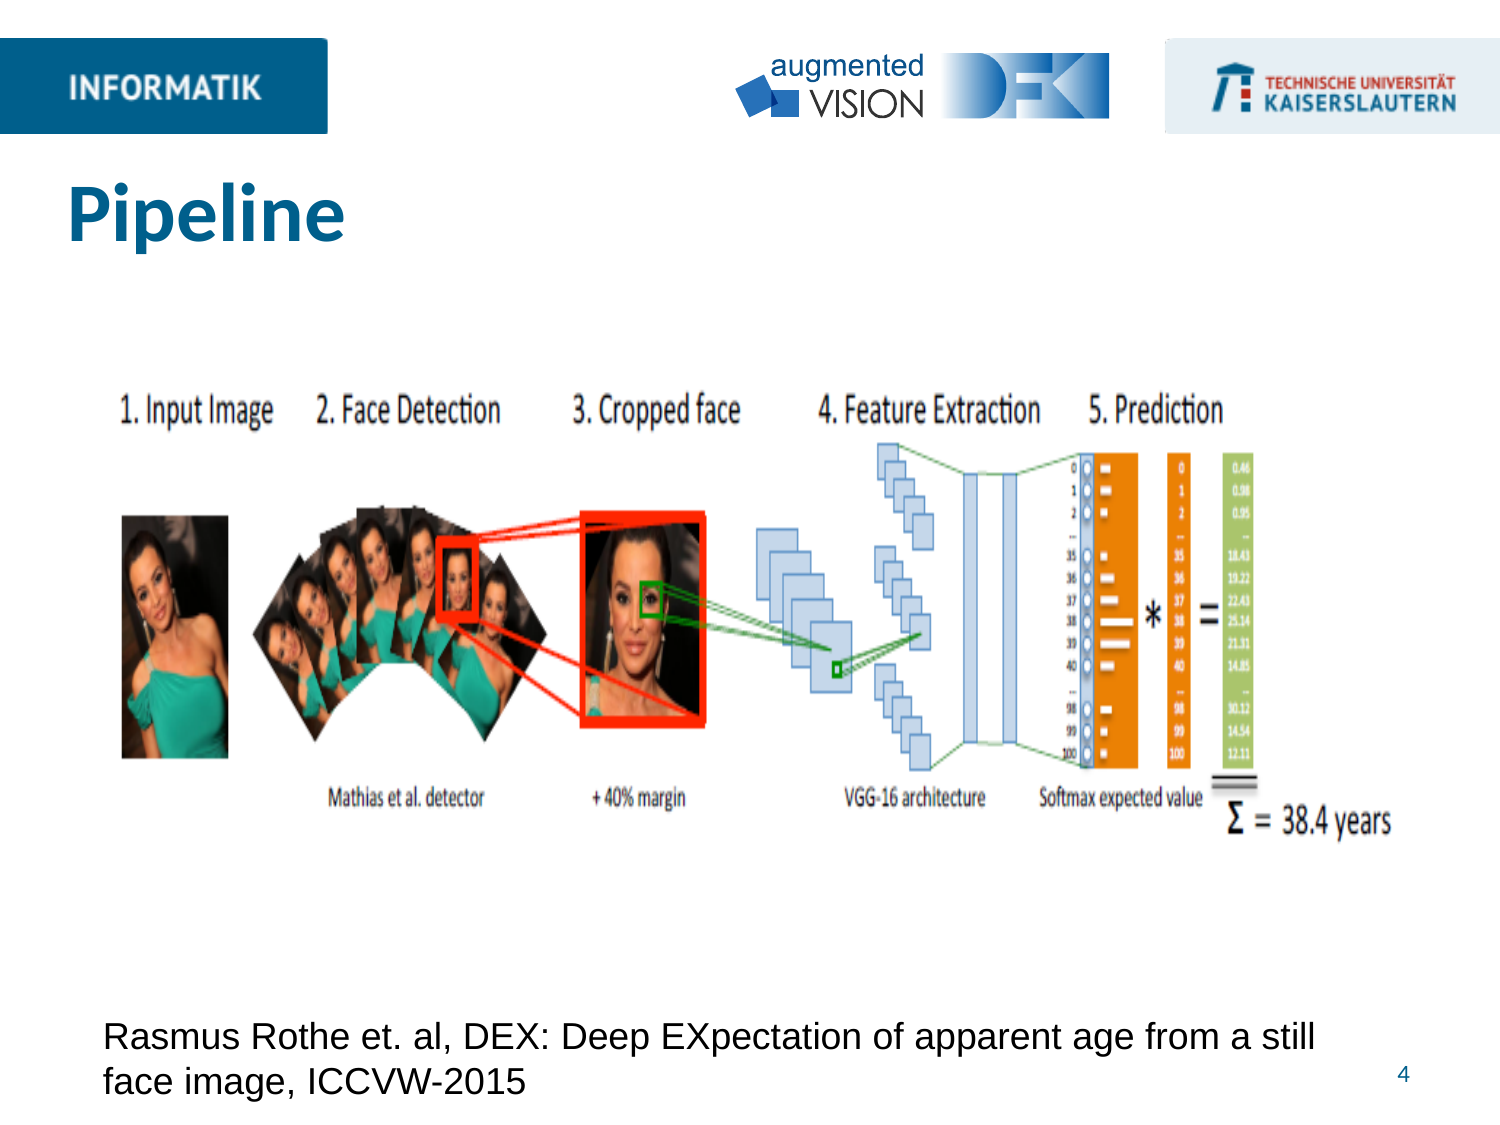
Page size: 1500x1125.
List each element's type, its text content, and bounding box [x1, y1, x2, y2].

picture [105, 336, 1411, 867]
text_box Pipeline [52, 150, 1389, 337]
text_box 4 [1384, 1042, 1425, 1103]
text_box [52, 336, 1465, 1005]
text_box Rasmus Rothe et. al, DEX: Deep EXpectation of apparent age from a still face image, ICCVW-2015 [88, 1004, 1384, 1110]
